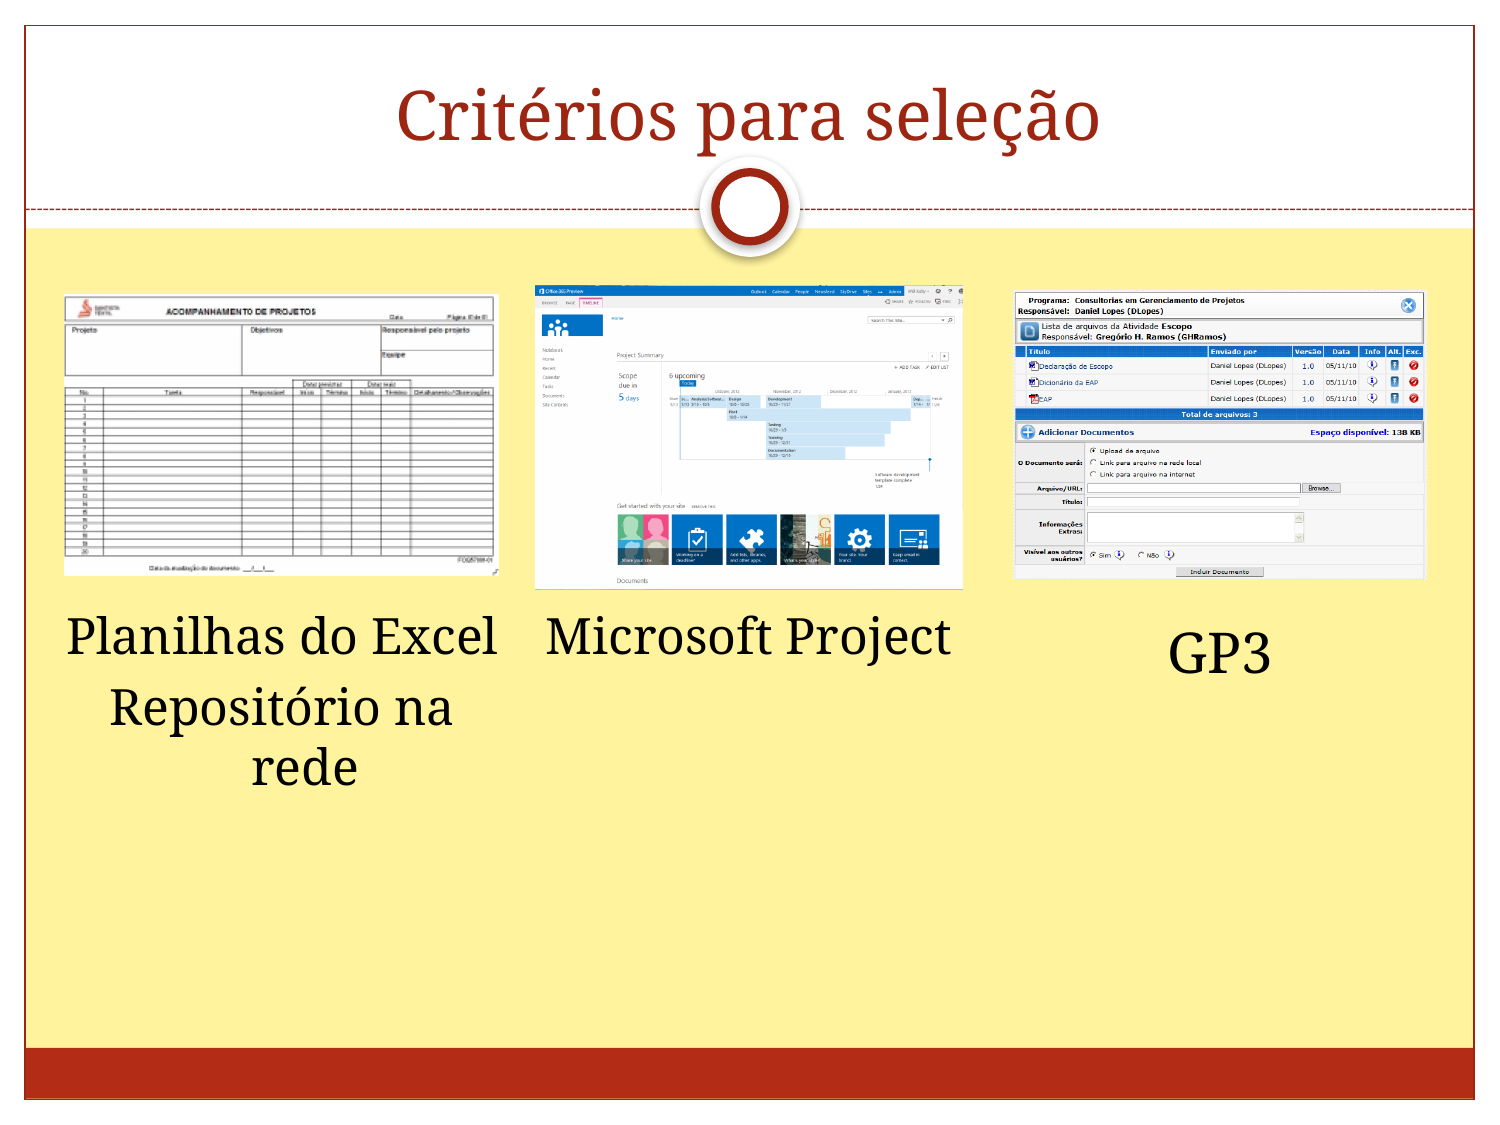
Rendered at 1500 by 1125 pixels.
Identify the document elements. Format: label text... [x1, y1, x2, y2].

picture [64, 294, 499, 576]
text_box GP3 [986, 609, 1454, 1013]
picture [1013, 290, 1427, 580]
list Planilhas do Excel Repositório na rede [49, 597, 515, 1001]
title Critérios para seleção [49, 37, 1450, 162]
text_box Microsoft Project [515, 597, 982, 1001]
picture [534, 284, 963, 591]
